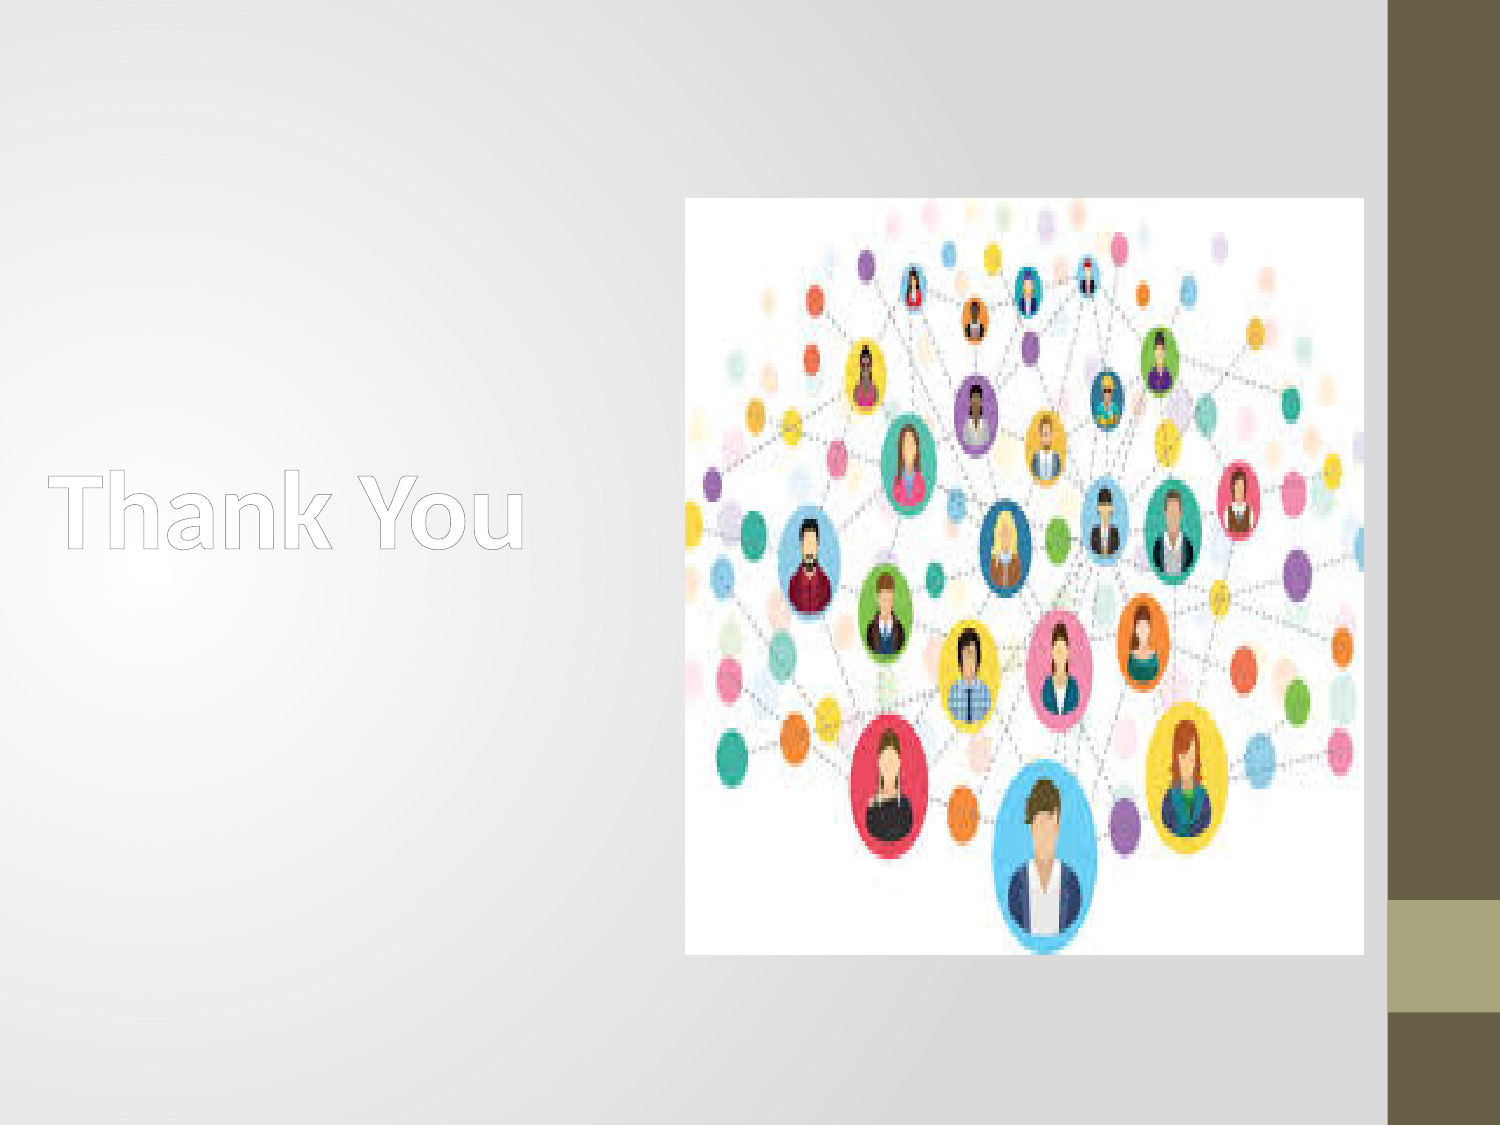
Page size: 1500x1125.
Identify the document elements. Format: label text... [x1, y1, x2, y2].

picture [684, 197, 1364, 956]
text_box Thank You [32, 428, 545, 579]
